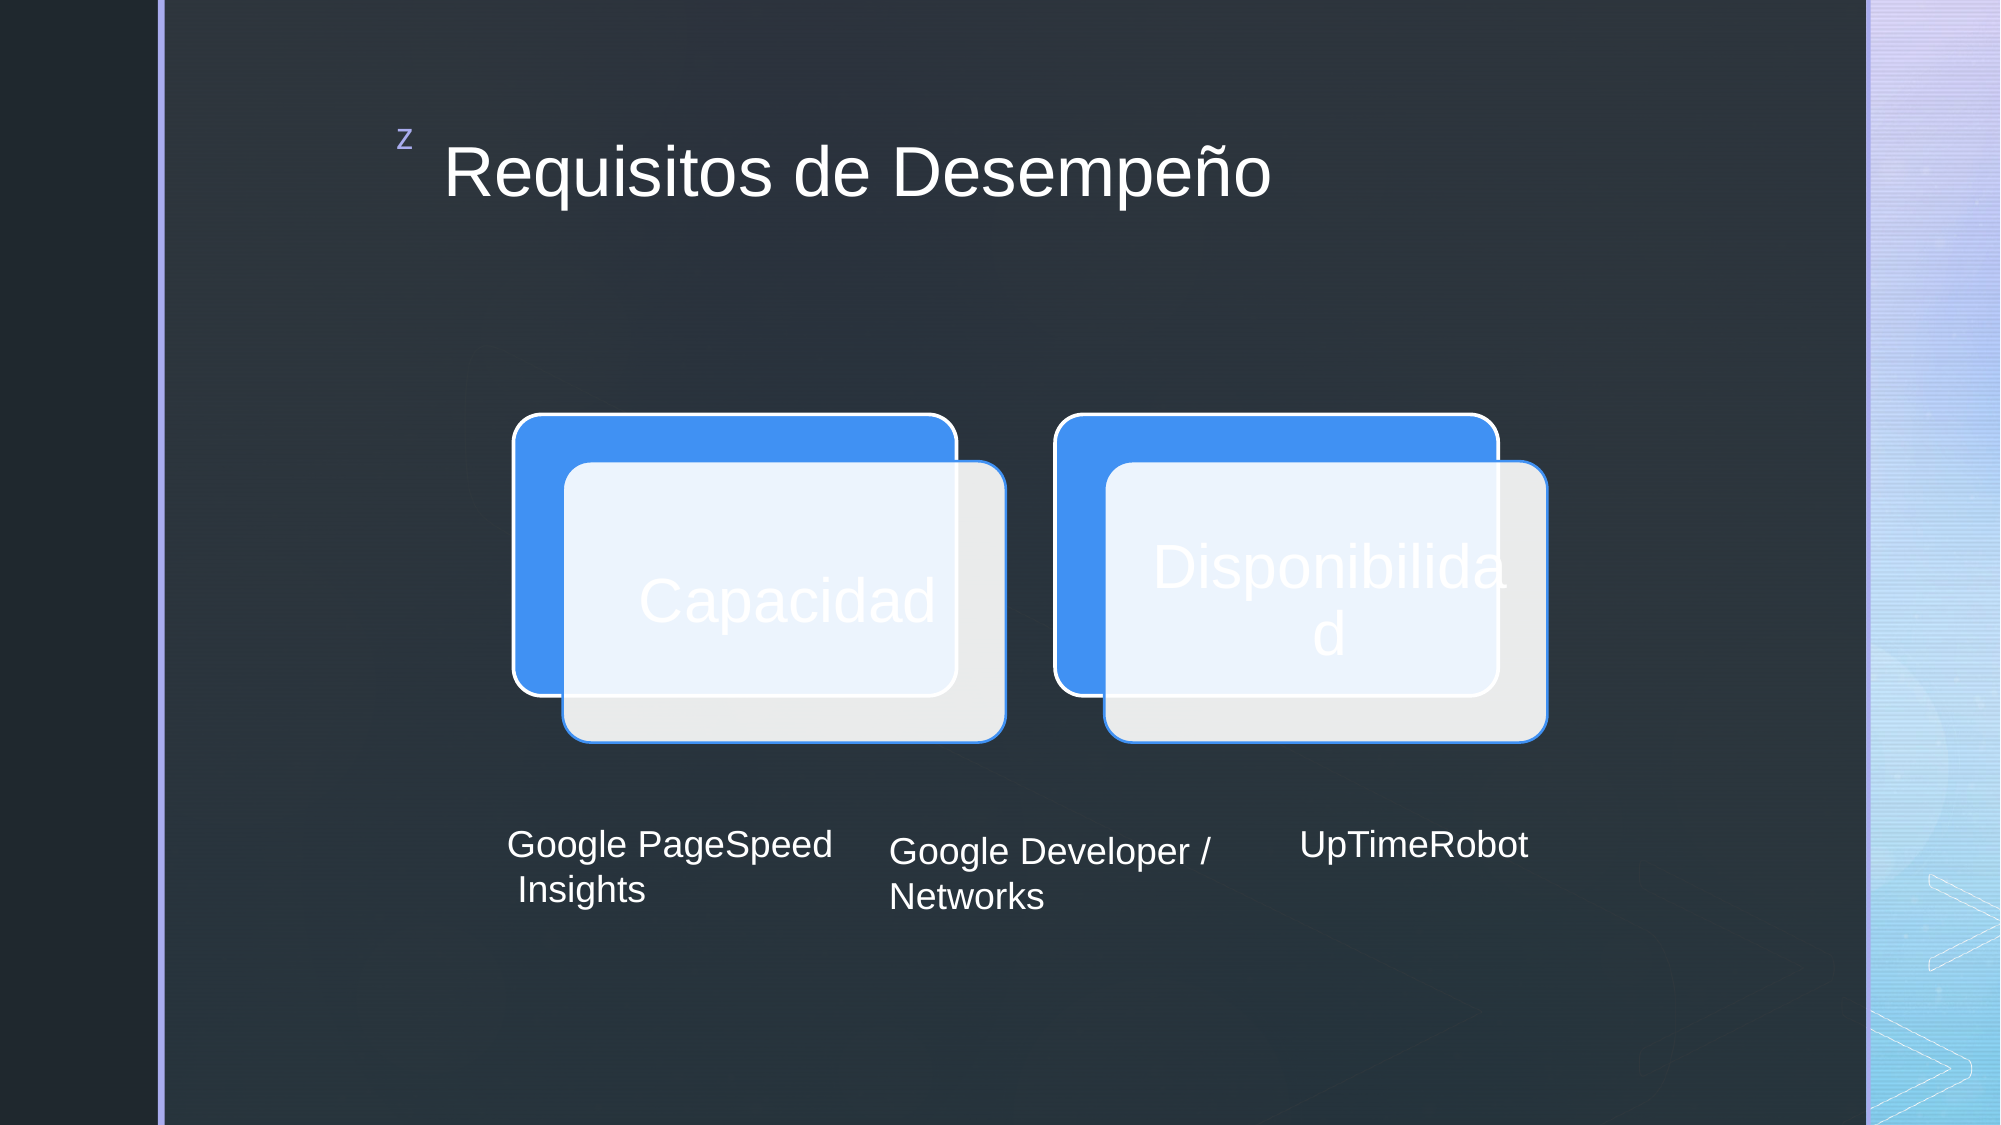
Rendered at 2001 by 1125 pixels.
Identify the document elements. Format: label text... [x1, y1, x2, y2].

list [513, 355, 1548, 802]
text_box UpTimeRobot [1284, 812, 1735, 873]
text_box Google PageSpeed Insights [491, 812, 850, 918]
title Requisitos de Desempeño [428, 132, 1734, 310]
text_box Google Developer / Networks [874, 819, 1324, 925]
picture [1871, 0, 2001, 1125]
